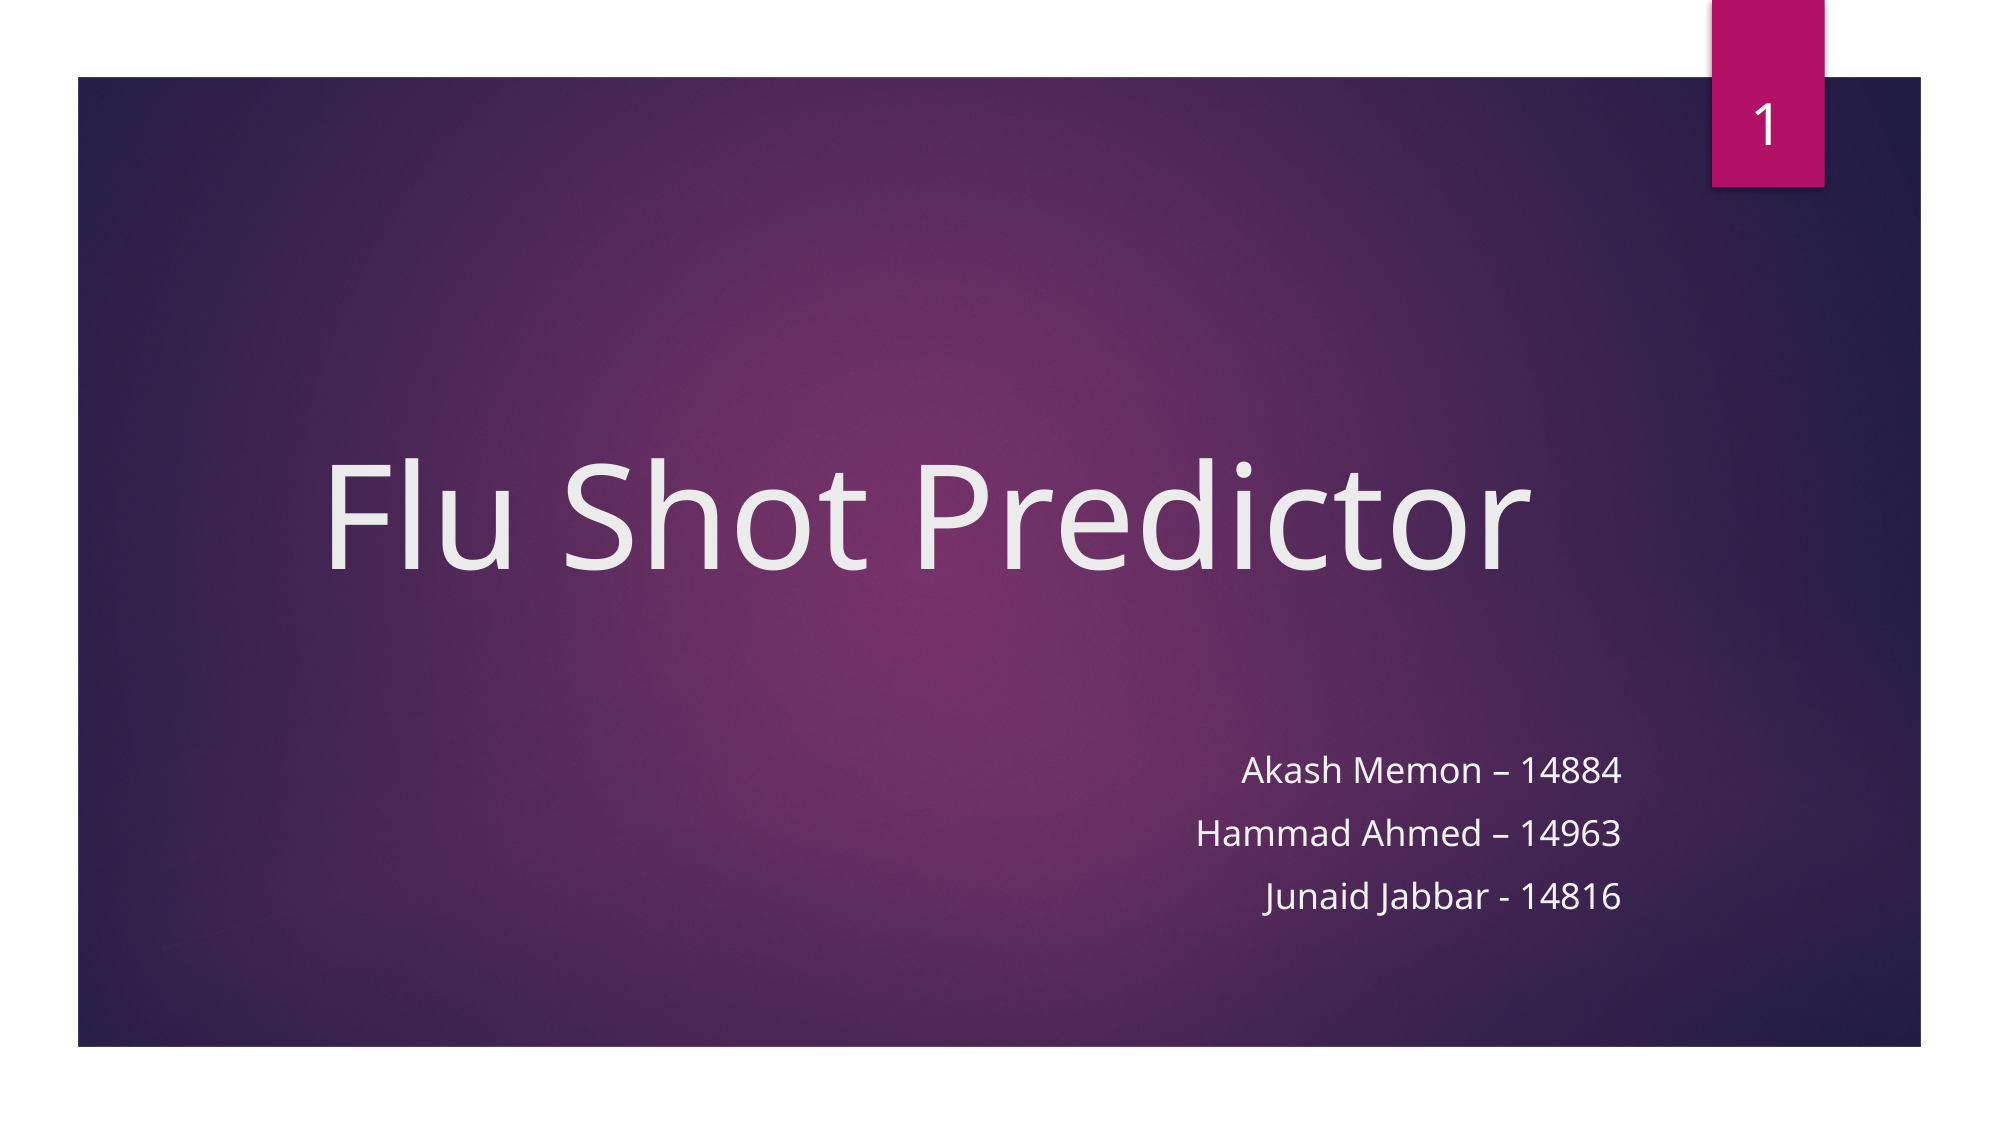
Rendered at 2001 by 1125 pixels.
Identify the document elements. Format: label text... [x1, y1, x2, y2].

slide_number 1 [1698, 48, 1836, 175]
subtitle Akash Memon – 14884 Hammad Ahmed – 14963 Junaid Jabbar - 14816 [189, 739, 1638, 925]
title Flu Shot Predictor [215, 200, 1638, 606]
